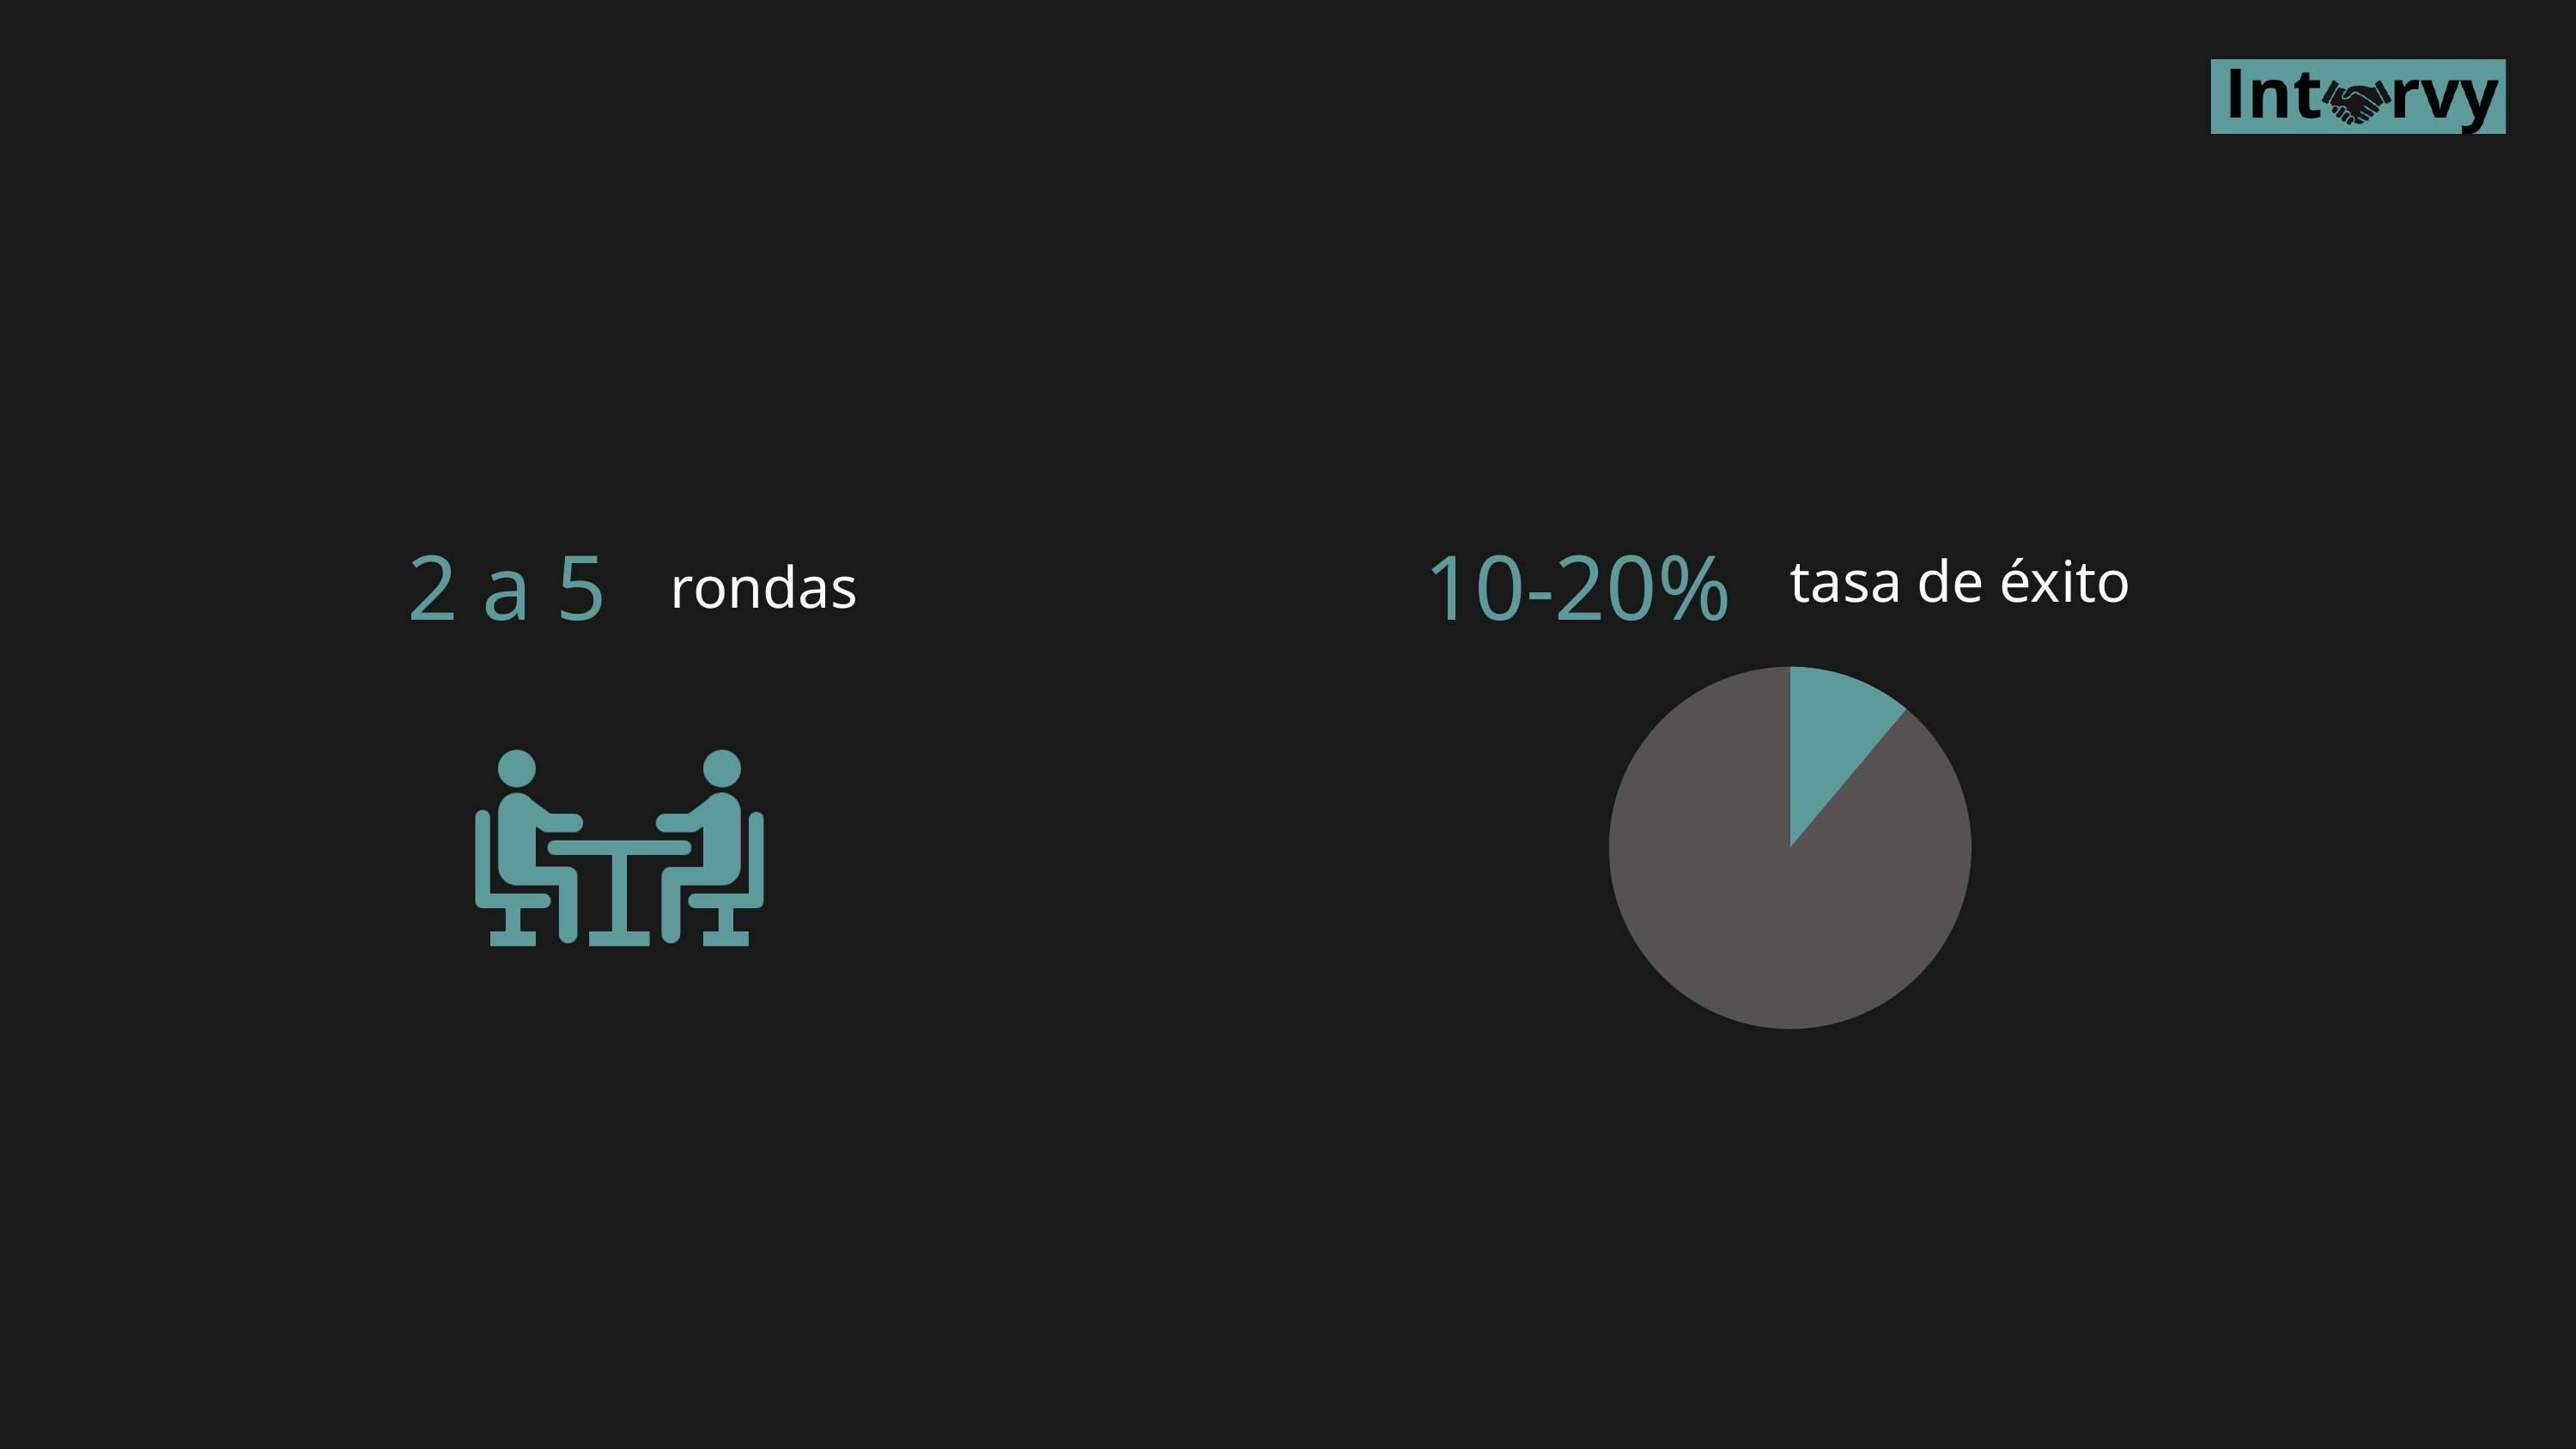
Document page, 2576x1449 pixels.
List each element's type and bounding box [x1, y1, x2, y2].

picture [437, 665, 803, 1030]
text_box [407, 530, 1096, 640]
text_box [1423, 530, 2162, 640]
picture [2210, 59, 2506, 134]
chart [1411, 658, 2169, 1037]
